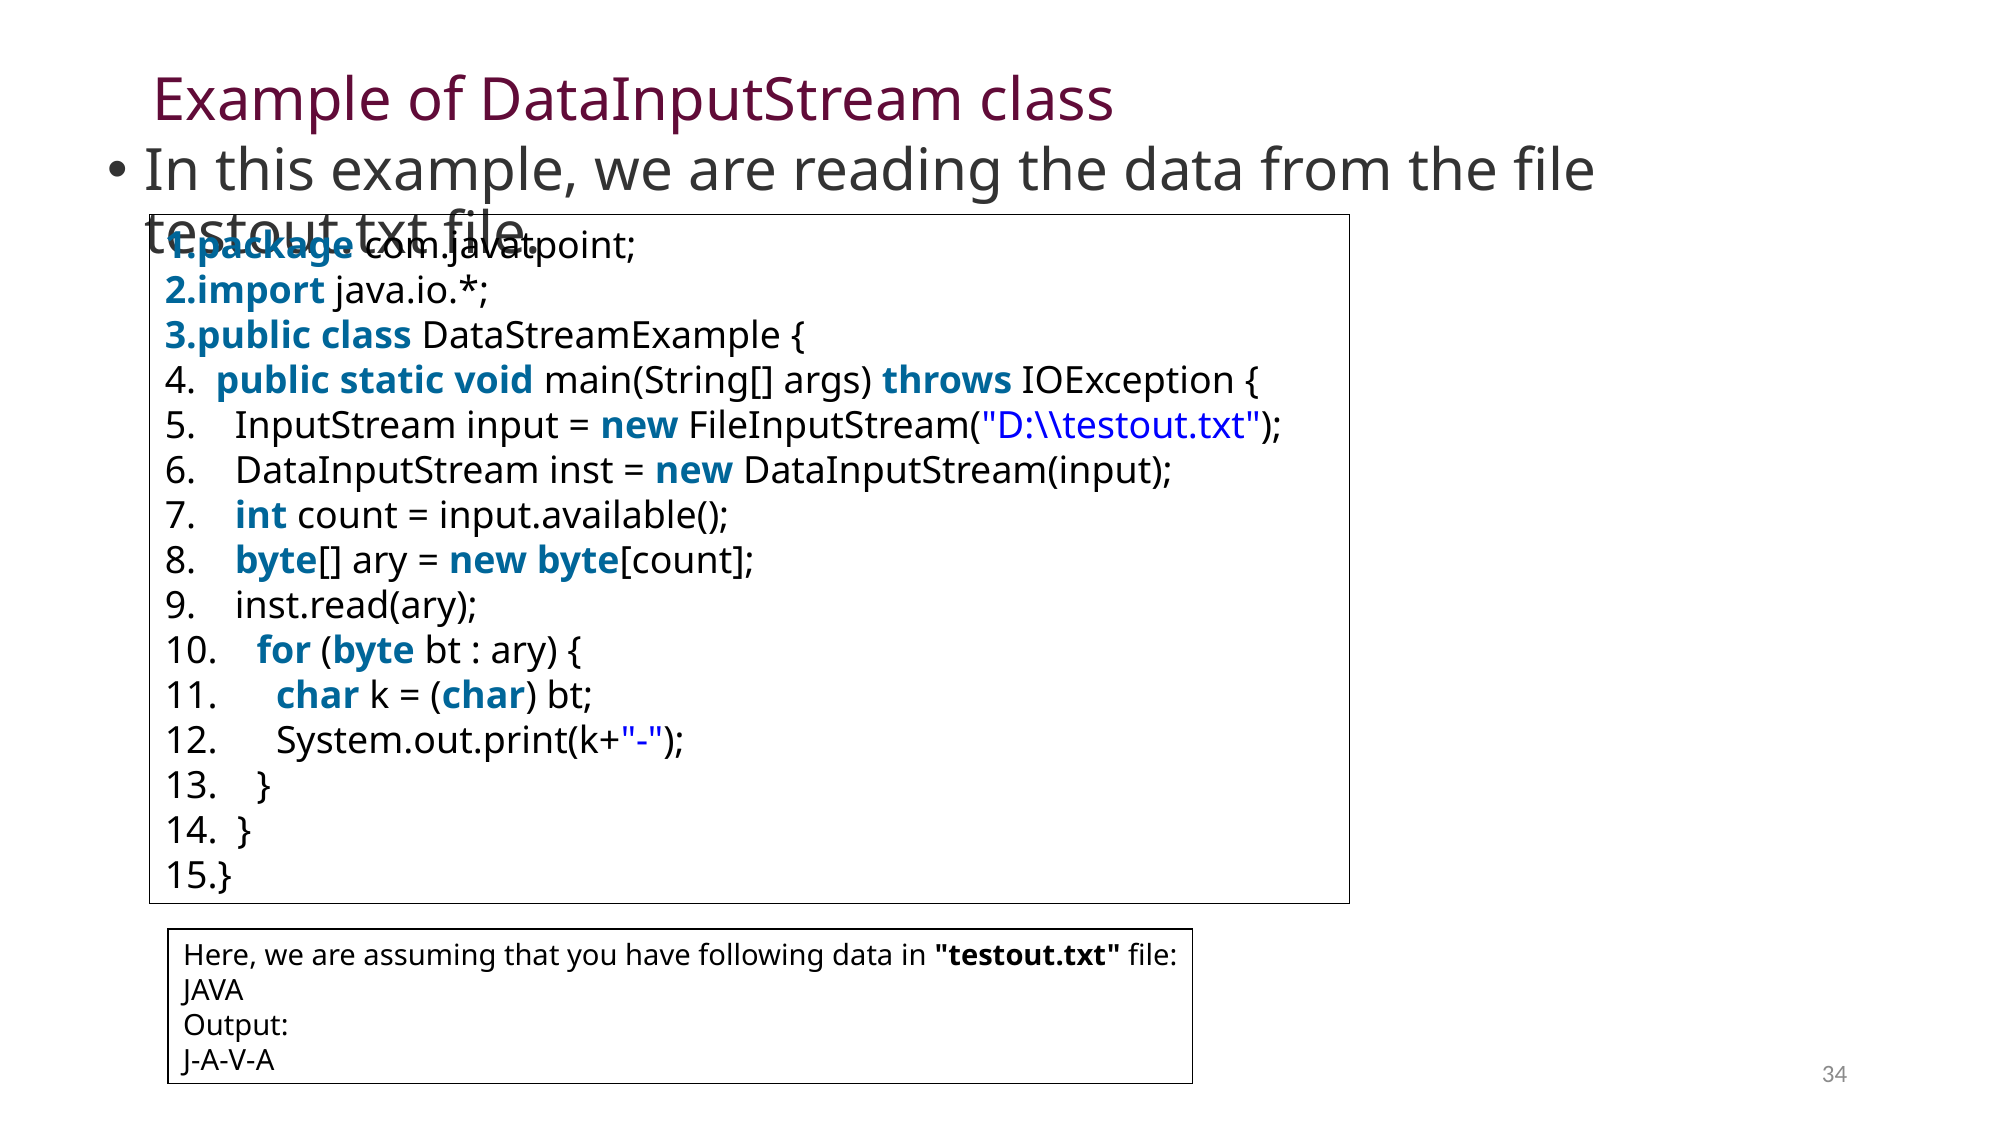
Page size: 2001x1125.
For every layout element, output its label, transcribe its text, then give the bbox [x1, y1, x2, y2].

text_box package com.javatpoint; import java.io.*; public class DataStreamExample { public static void main(String[] args) throws IOException { InputStream input = new FileInputStream("D:\\testout.txt"); DataInputStream inst = new DataInputStream(input); int count = input.available(); byte[] ary = new byte[count]; inst.read(ary); for (byte bt : ary) { char k = (char) bt; System.out.print(k+"-"); } } } [149, 214, 1350, 904]
text_box Here, we are assuming that you have following data in "testout.txt" file: JAVA Output: J-A-V-A [168, 928, 1193, 1084]
title Example of DataInputStream class [137, 59, 1863, 278]
list In this example, we are reading the data from the file testout.txt file. [92, 132, 1818, 847]
slide_number 34 [1412, 1042, 1863, 1103]
